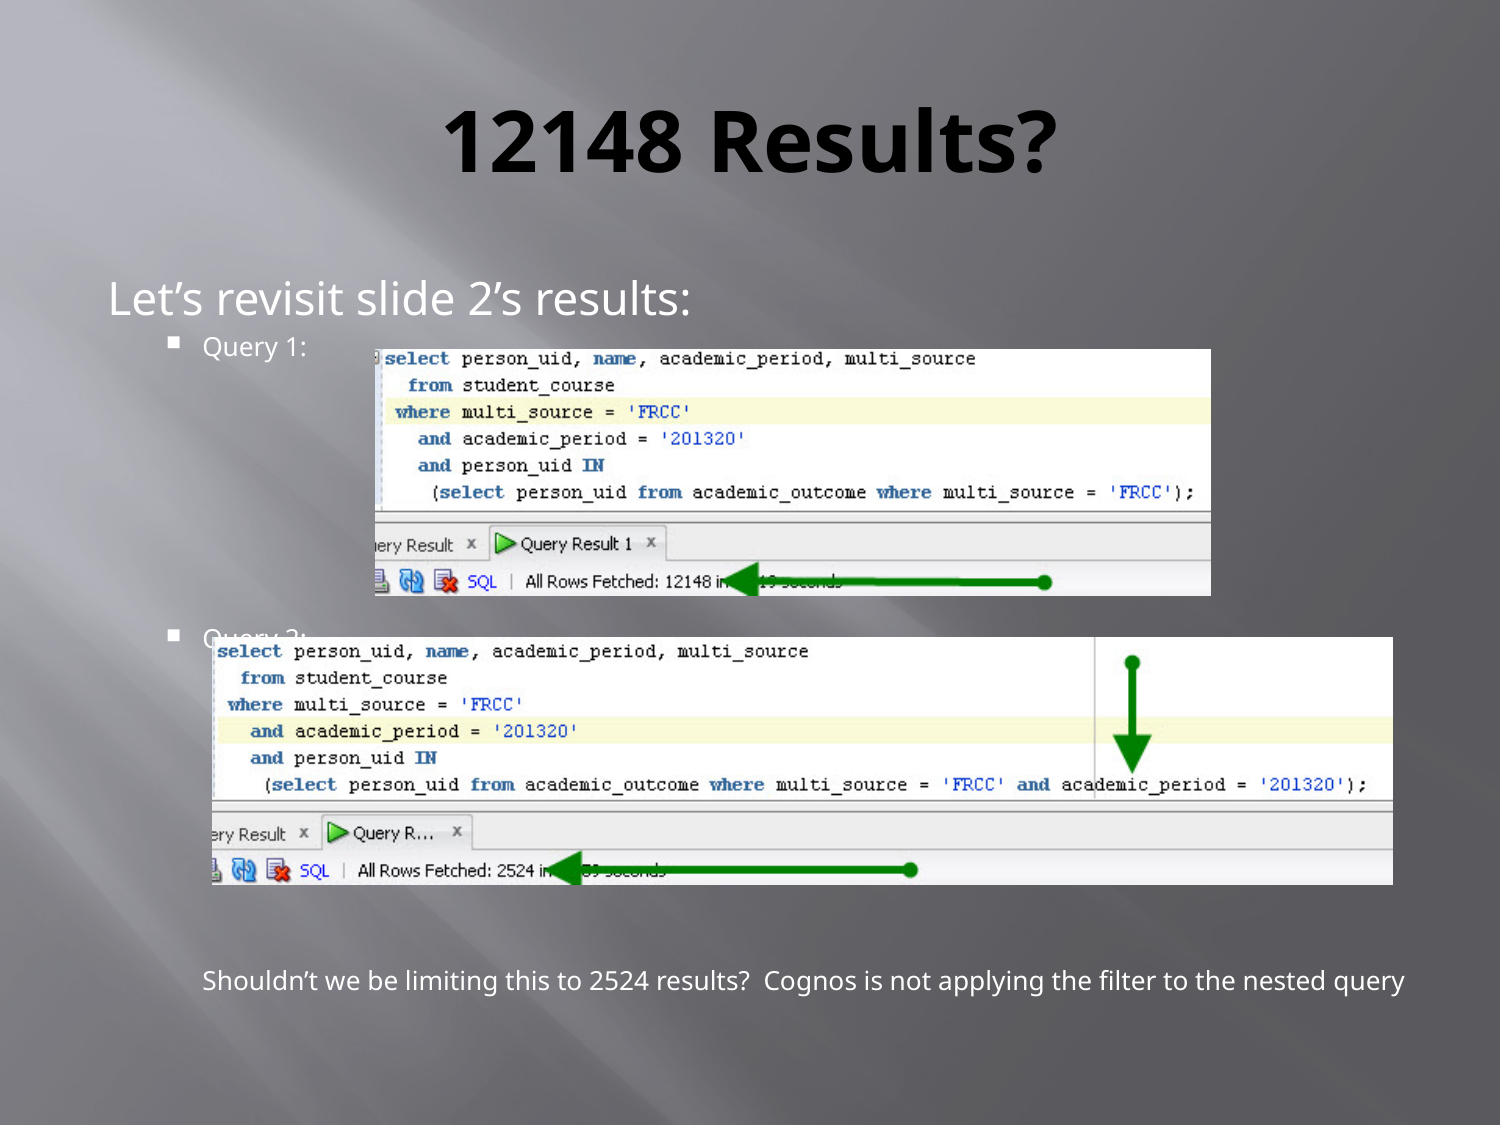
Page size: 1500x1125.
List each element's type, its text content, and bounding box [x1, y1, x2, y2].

list Let’s revisit slide 2’s results: Query 1: Query 2: Shouldn’t we be limiting this to 2524 results? Cognos is not applying the filter to the nested query [75, 262, 1425, 1035]
title 12148 Results? [75, 45, 1425, 233]
picture [374, 349, 1212, 596]
picture [212, 637, 1393, 885]
